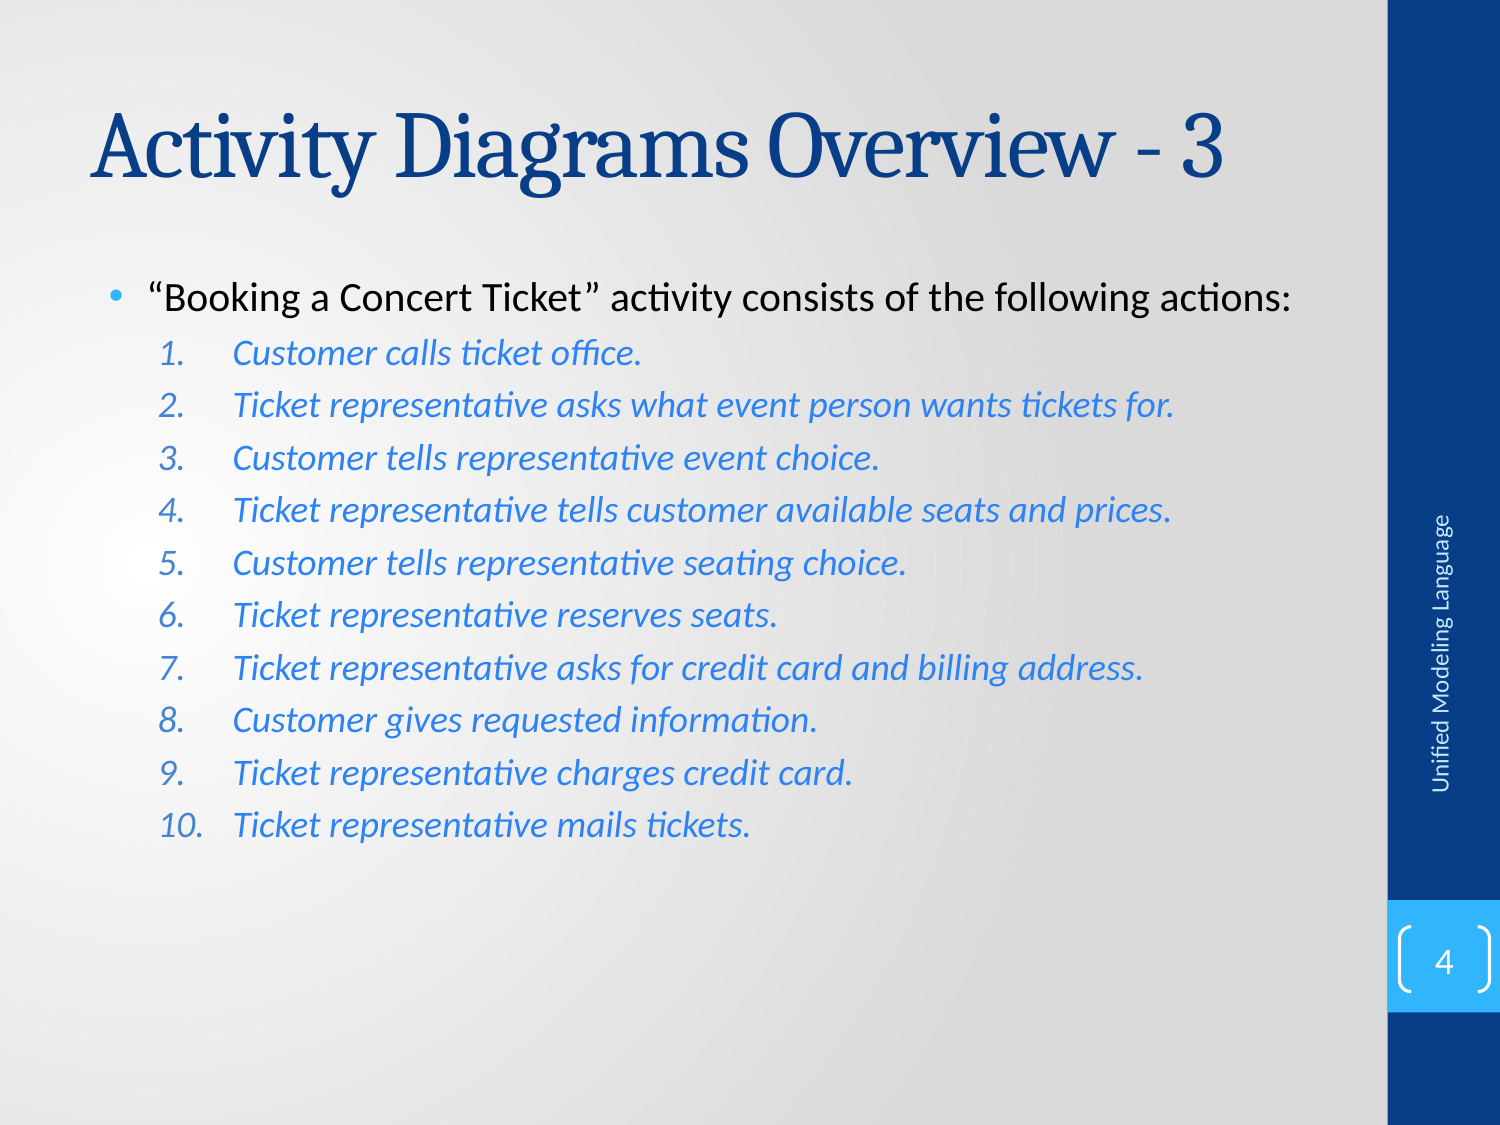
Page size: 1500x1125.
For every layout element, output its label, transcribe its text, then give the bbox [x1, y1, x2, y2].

list “Booking a Concert Ticket” activity consists of the following actions: Customer calls ticket office. Ticket representative asks what event person wants tickets for. Customer tells representative event choice. Ticket representative tells customer available seats and prices. Customer tells representative seating choice. Ticket representative reserves seats. Ticket representative asks for credit card and billing address. Customer gives requested information. Ticket representative charges credit card. Ticket representative mails tickets. [75, 262, 1325, 1050]
slide_number 4 [1397, 925, 1492, 994]
footer Unified Modeling Language [1408, 500, 1469, 889]
title Activity Diagrams Overview - 3 [75, 45, 1325, 233]
